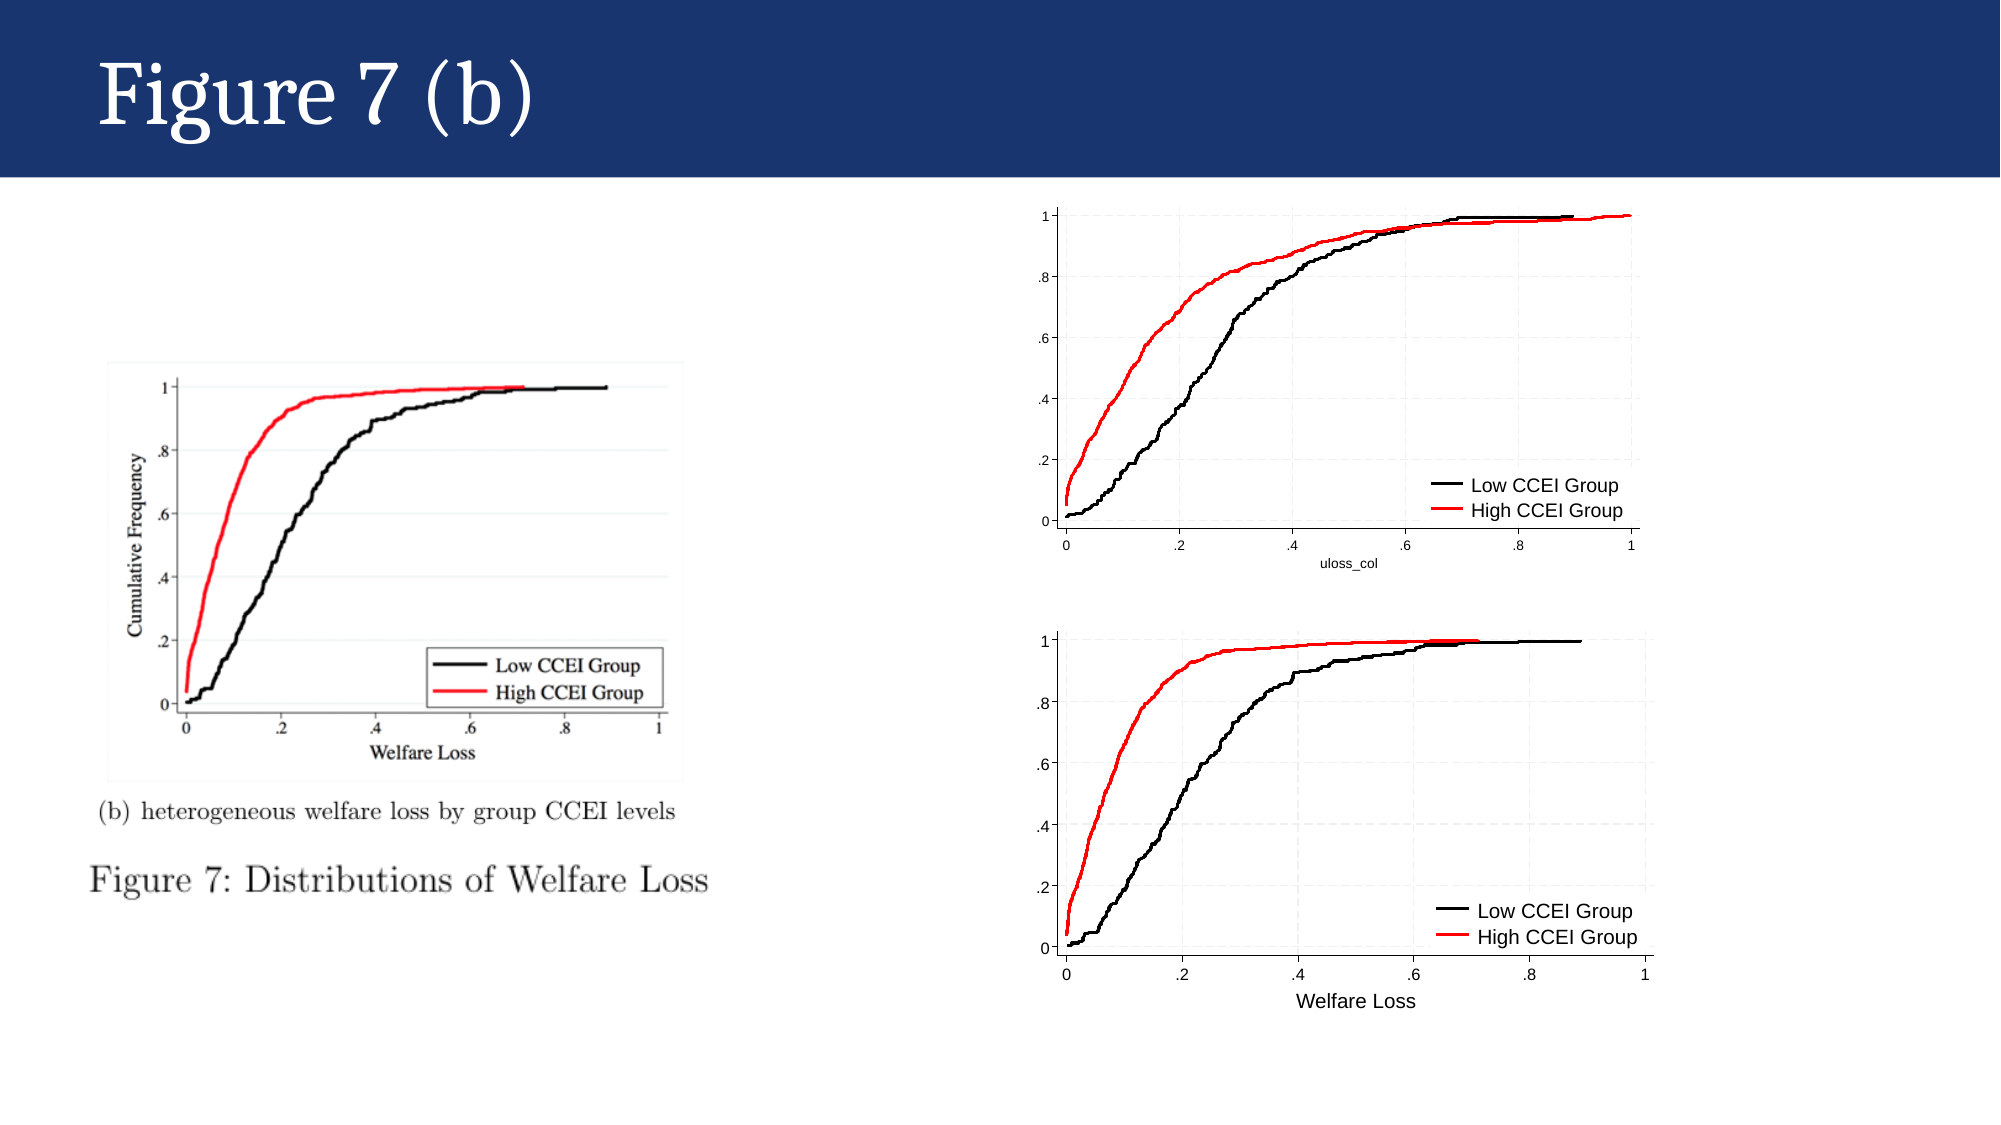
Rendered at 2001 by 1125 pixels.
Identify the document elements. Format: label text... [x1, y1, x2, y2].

text_box Figure 7 (b) [82, 25, 1938, 151]
text_box [0, 0, 2000, 178]
picture [982, 616, 1669, 1028]
picture [82, 337, 690, 835]
picture [997, 192, 1654, 587]
picture [82, 855, 726, 905]
